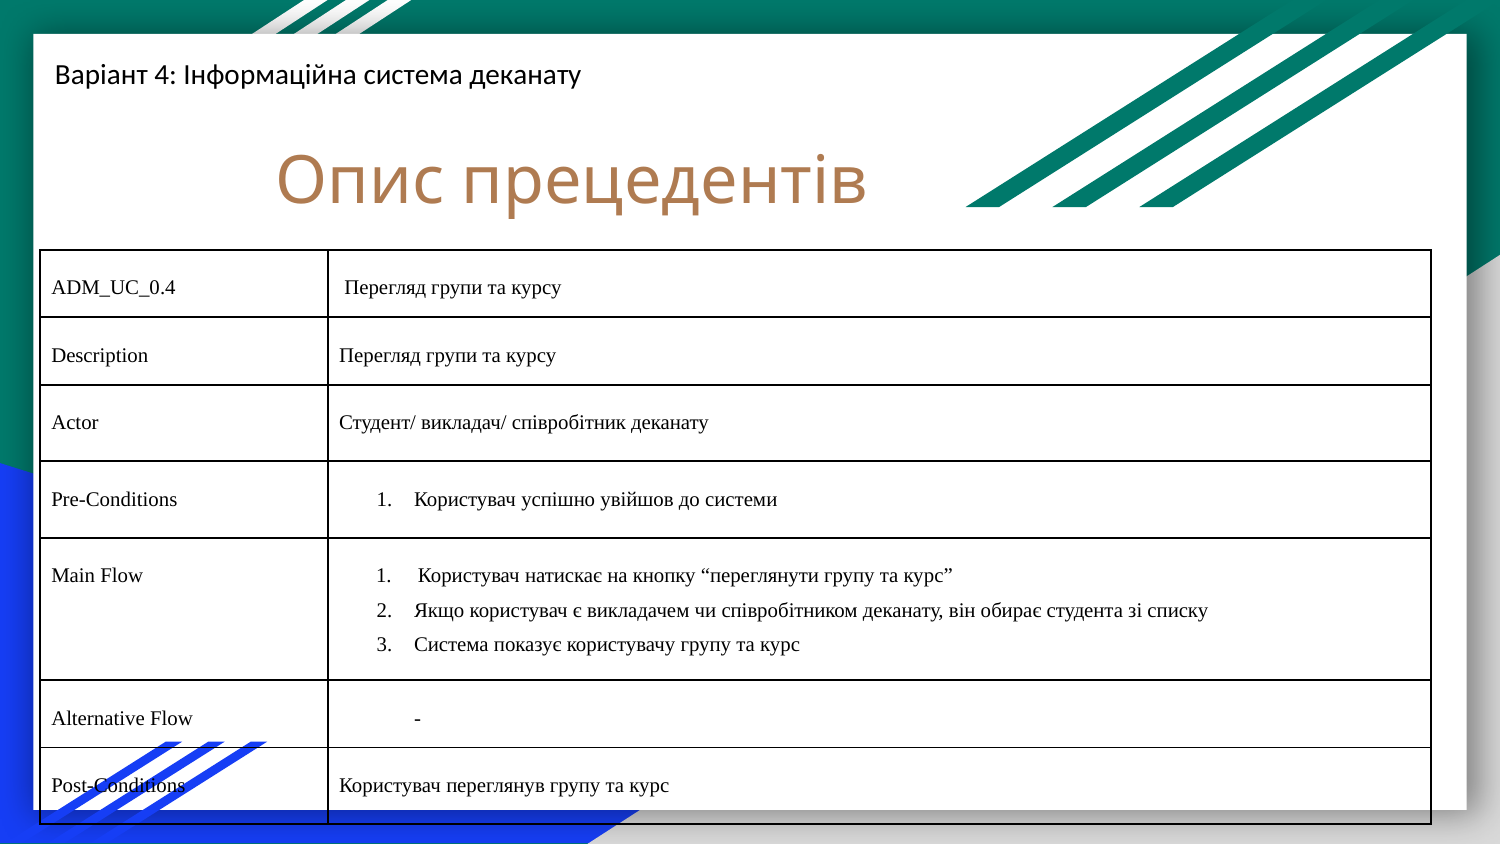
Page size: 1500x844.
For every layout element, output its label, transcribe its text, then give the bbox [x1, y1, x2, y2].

table_header Перегляд групи та курсу [329, 251, 1430, 316]
table_cell Main Flow [41, 539, 327, 679]
table_cell - [329, 681, 1430, 747]
title Опис прецедентів [50, 93, 1095, 249]
table_header ADM_UC_0.4 [41, 251, 327, 316]
table_cell 1. Користувач успішно увійшов до системи [329, 462, 1430, 537]
table_cell Alternative Flow [41, 681, 327, 747]
table_cell Description [41, 318, 327, 384]
table_cell Користувач переглянув групу та курс [329, 748, 1430, 823]
text_box Варіант 4: Інформаційна система деканату [40, 40, 641, 105]
table_cell Actor [41, 386, 327, 460]
table_cell Post-Conditions [41, 748, 327, 823]
table_cell Перегляд групи та курсу [329, 318, 1430, 384]
table_cell Pre-Conditions [41, 462, 327, 537]
table_cell Студент/ викладач/ співробітник деканату [329, 386, 1430, 460]
table_cell 1. Користувач натискає на кнопку “переглянути групу та курс” 2. Якщо користувач є викладачем чи співробітником деканату, він обирає студента зі списку 3. Система показує користувачу групу та курс [329, 539, 1430, 679]
